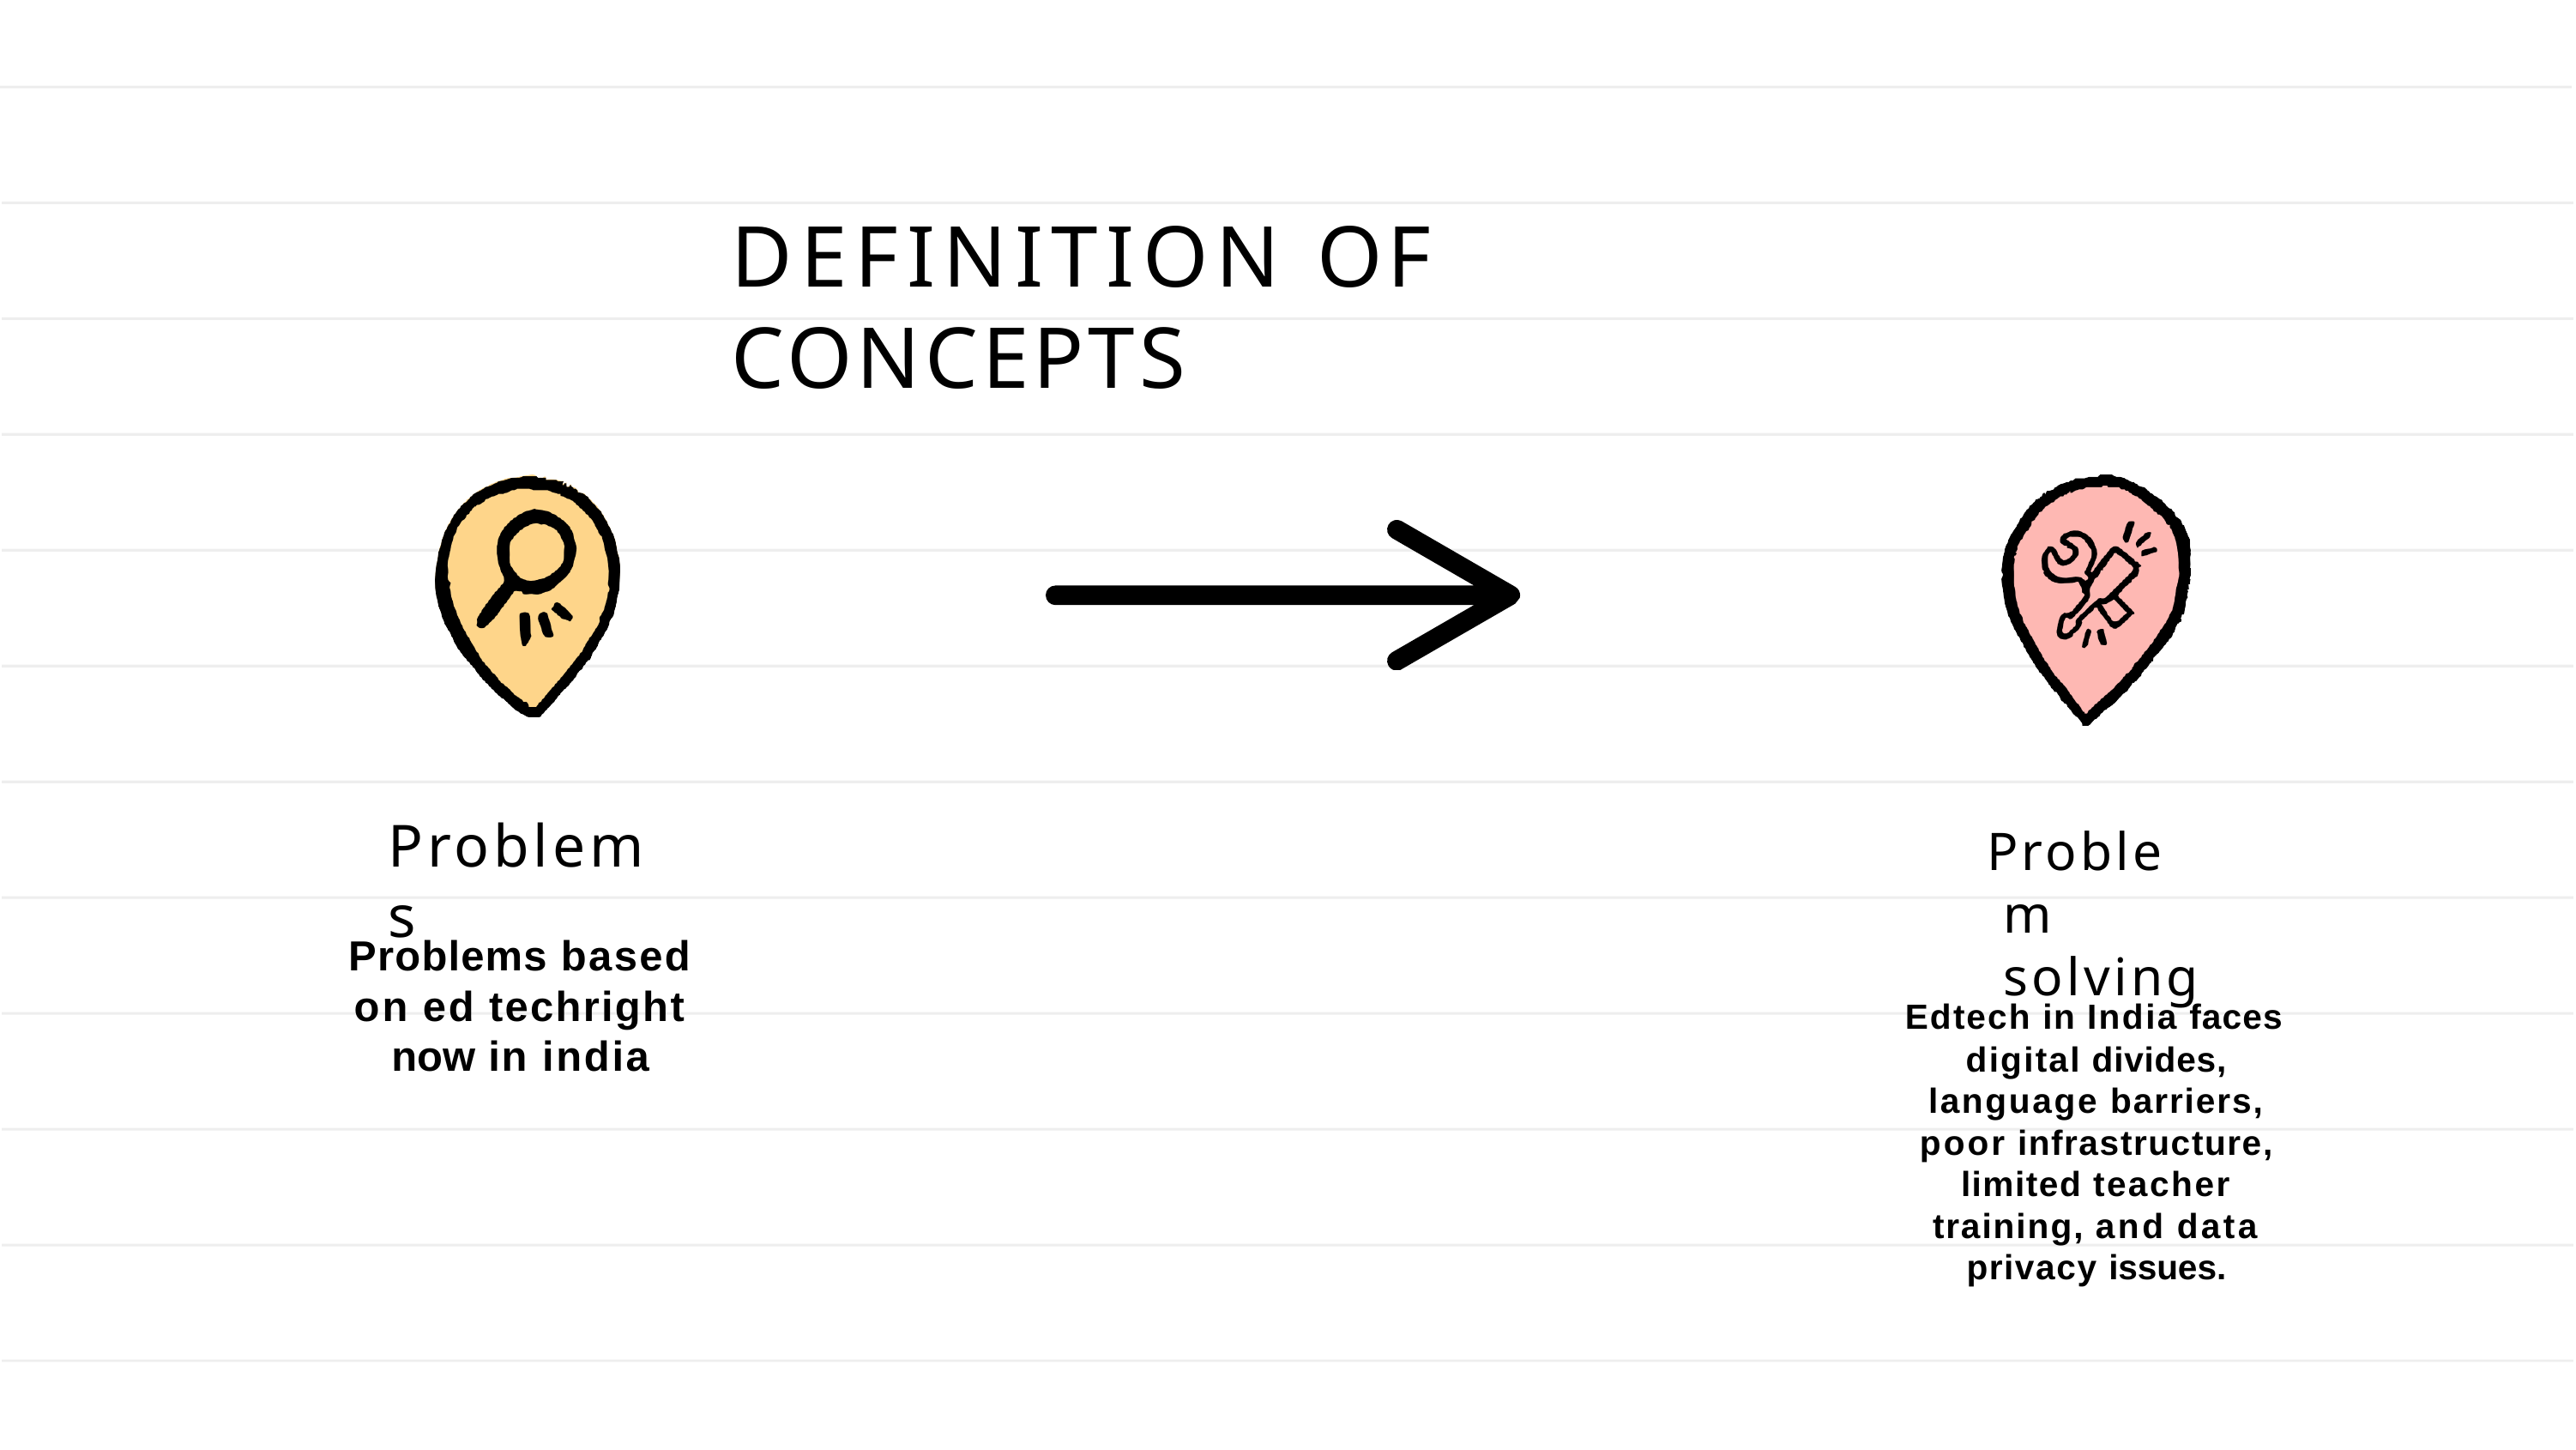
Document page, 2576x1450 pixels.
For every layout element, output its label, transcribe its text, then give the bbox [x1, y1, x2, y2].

text_box Problems based on ed techright [347, 927, 700, 1030]
title DEFINITION OF CONCEPTS [729, 201, 1844, 445]
text_box digital divides, language barriers, poor infrastructure, [1913, 1034, 2278, 1163]
text_box limited teacher training, and data privacy issues. [1928, 1158, 2263, 1287]
text_box Problem solving [1985, 816, 2210, 1006]
text_box [1046, 520, 1521, 670]
text_box Edtech in India faces [1903, 992, 2289, 1036]
picture [435, 474, 620, 718]
picture [2000, 474, 2191, 726]
text_box Problems [386, 807, 667, 949]
text_box now in india [389, 1027, 657, 1079]
